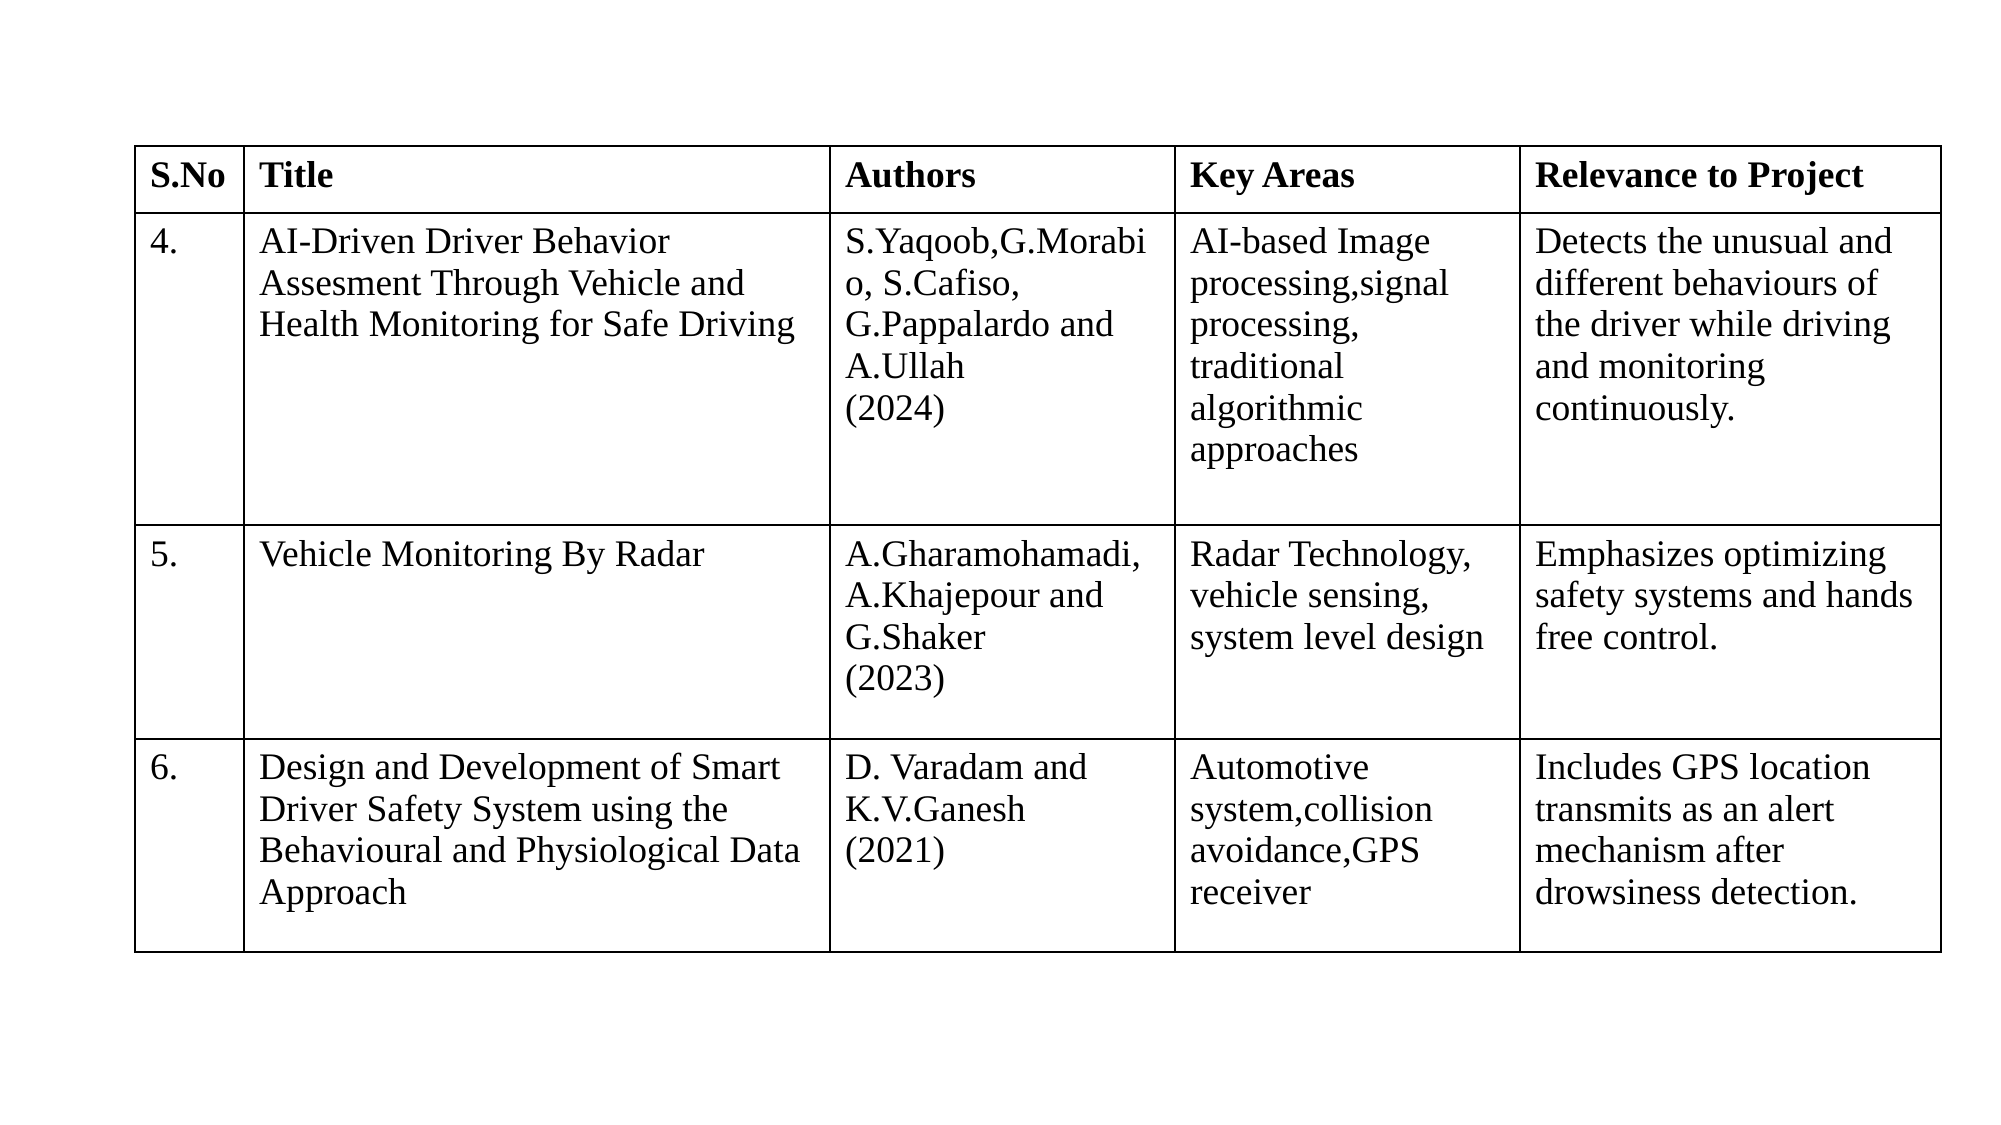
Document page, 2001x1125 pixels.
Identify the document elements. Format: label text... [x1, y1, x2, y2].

table_cell AI-Driven Driver Behavior Assesment Through Vehicle and Health Monitoring for Safe Driving [245, 214, 829, 524]
table_cell Radar Technology, vehicle sensing, system level design [1176, 526, 1519, 738]
table_cell 6. [136, 740, 243, 951]
table_cell Detects the unusual and different behaviours of the driver while driving and monitoring continuously. [1521, 214, 1940, 524]
table_cell D. Varadam and K.V.Ganesh (2021) [831, 740, 1174, 951]
table_cell Emphasizes optimizing safety systems and hands free control. [1521, 526, 1940, 738]
table_cell AI-based Image processing,signal processing, traditional algorithmic approaches [1176, 214, 1519, 524]
table_header Key Areas [1176, 147, 1519, 212]
table_cell Vehicle Monitoring By Radar [245, 526, 829, 738]
table_cell 4. [136, 214, 243, 524]
table_cell Automotive system,collision avoidance,GPS receiver [1176, 740, 1519, 951]
table_header S.No [136, 147, 243, 212]
table_cell Design and Development of Smart Driver Safety System using the Behavioural and Physiological Data Approach [245, 740, 829, 951]
table_header Authors [831, 147, 1174, 212]
table_header Title [245, 147, 829, 212]
table_cell S.Yaqoob,G.Morabio, S.Cafiso, G.Pappalardo and A.Ullah (2024) [831, 214, 1174, 524]
table_header Relevance to Project [1521, 147, 1940, 212]
table_cell 5. [136, 526, 243, 738]
table_cell Includes GPS location transmits as an alert mechanism after drowsiness detection. [1521, 740, 1940, 951]
table_cell A.Gharamohamadi, A.Khajepour and G.Shaker (2023) [831, 526, 1174, 738]
